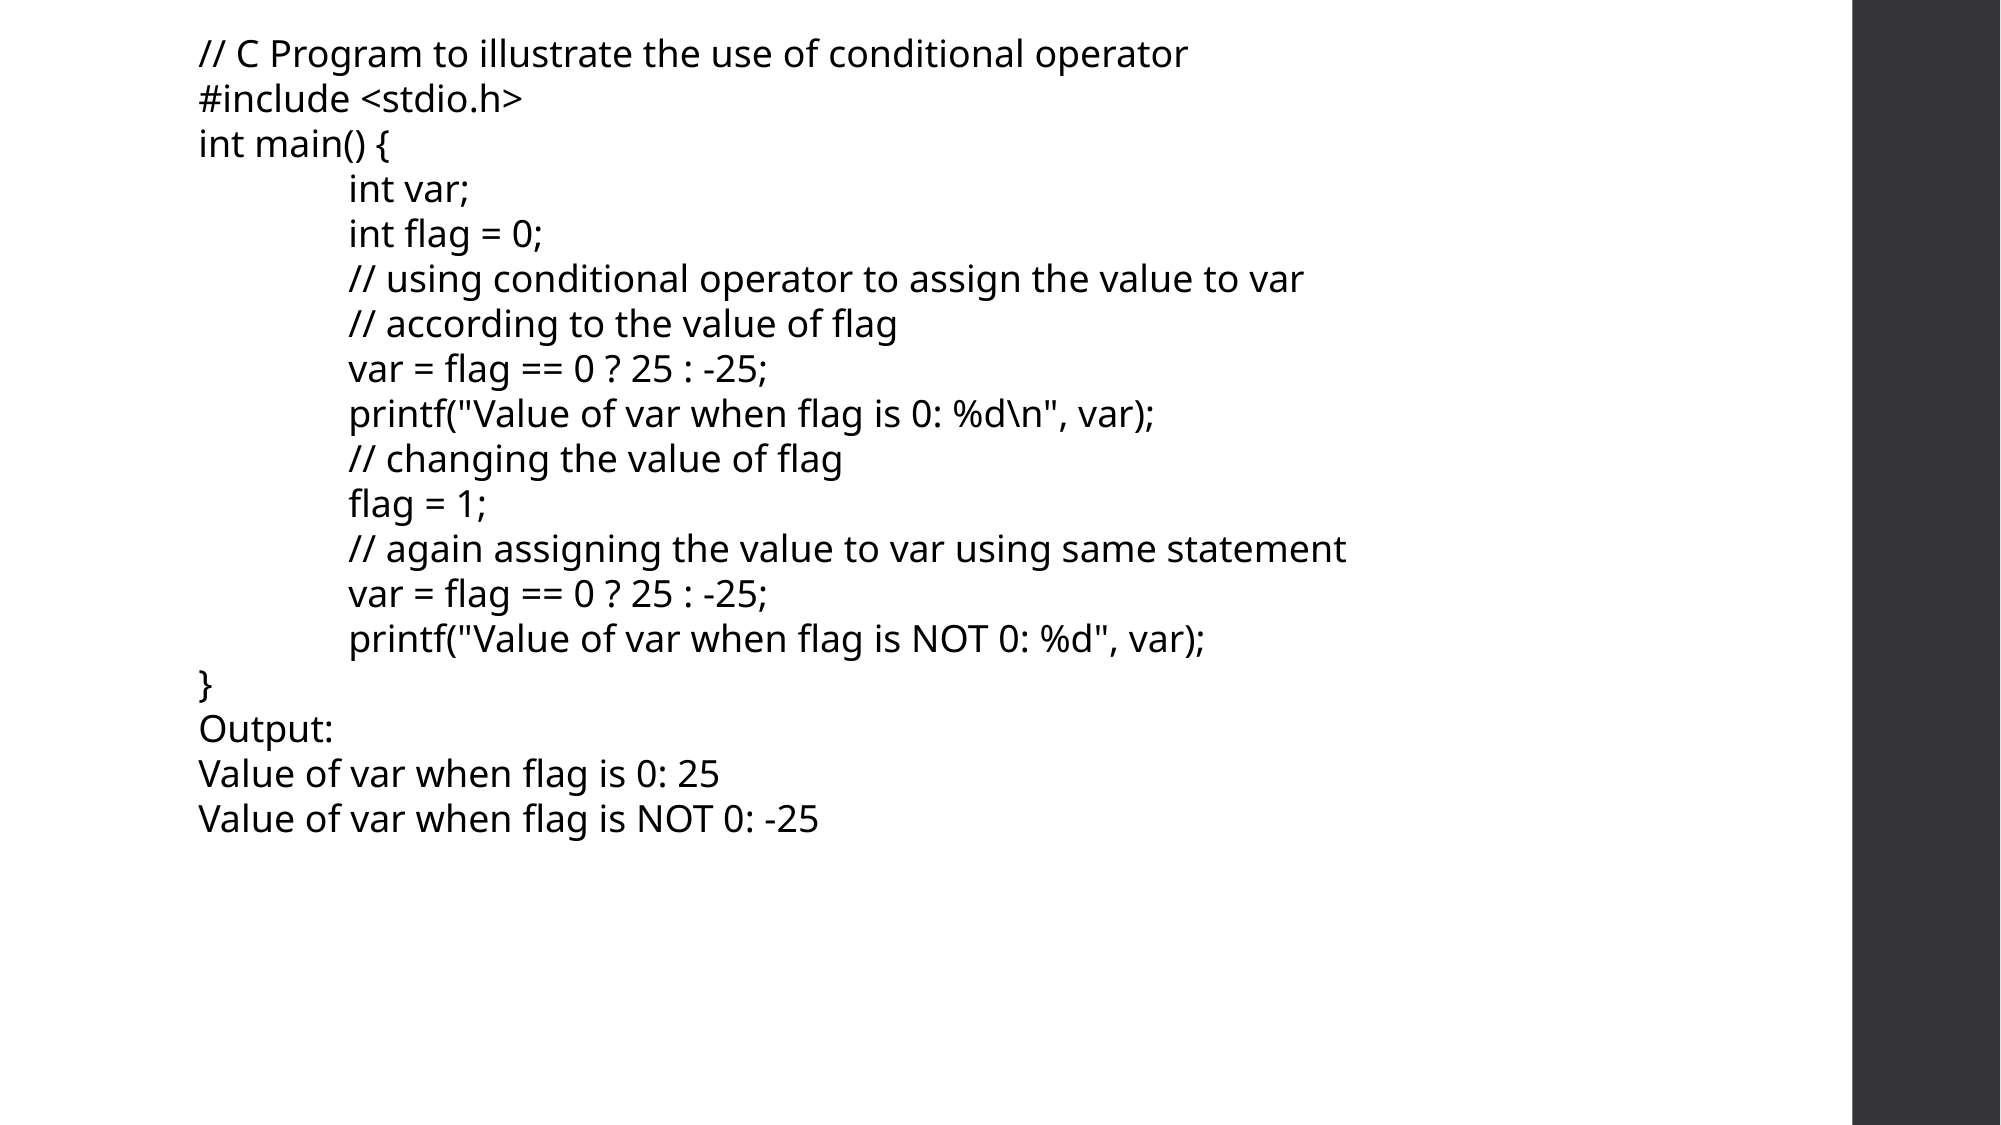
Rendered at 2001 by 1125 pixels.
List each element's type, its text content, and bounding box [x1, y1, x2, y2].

text_box // C Program to illustrate the use of conditional operator #include <stdio.h> int main() { int var; int flag = 0; // using conditional operator to assign the value to var // according to the value of flag var = flag == 0 ? 25 : -25; printf("Value of var when flag is 0: %d\n", var); // changing the value of flag flag = 1; // again assigning the value to var using same statement var = flag == 0 ? 25 : -25; printf("Value of var when flag is NOT 0: %d", var); } Output: Value of var when flag is 0: 25 Value of var when flag is NOT 0: -25 [183, 22, 1629, 848]
